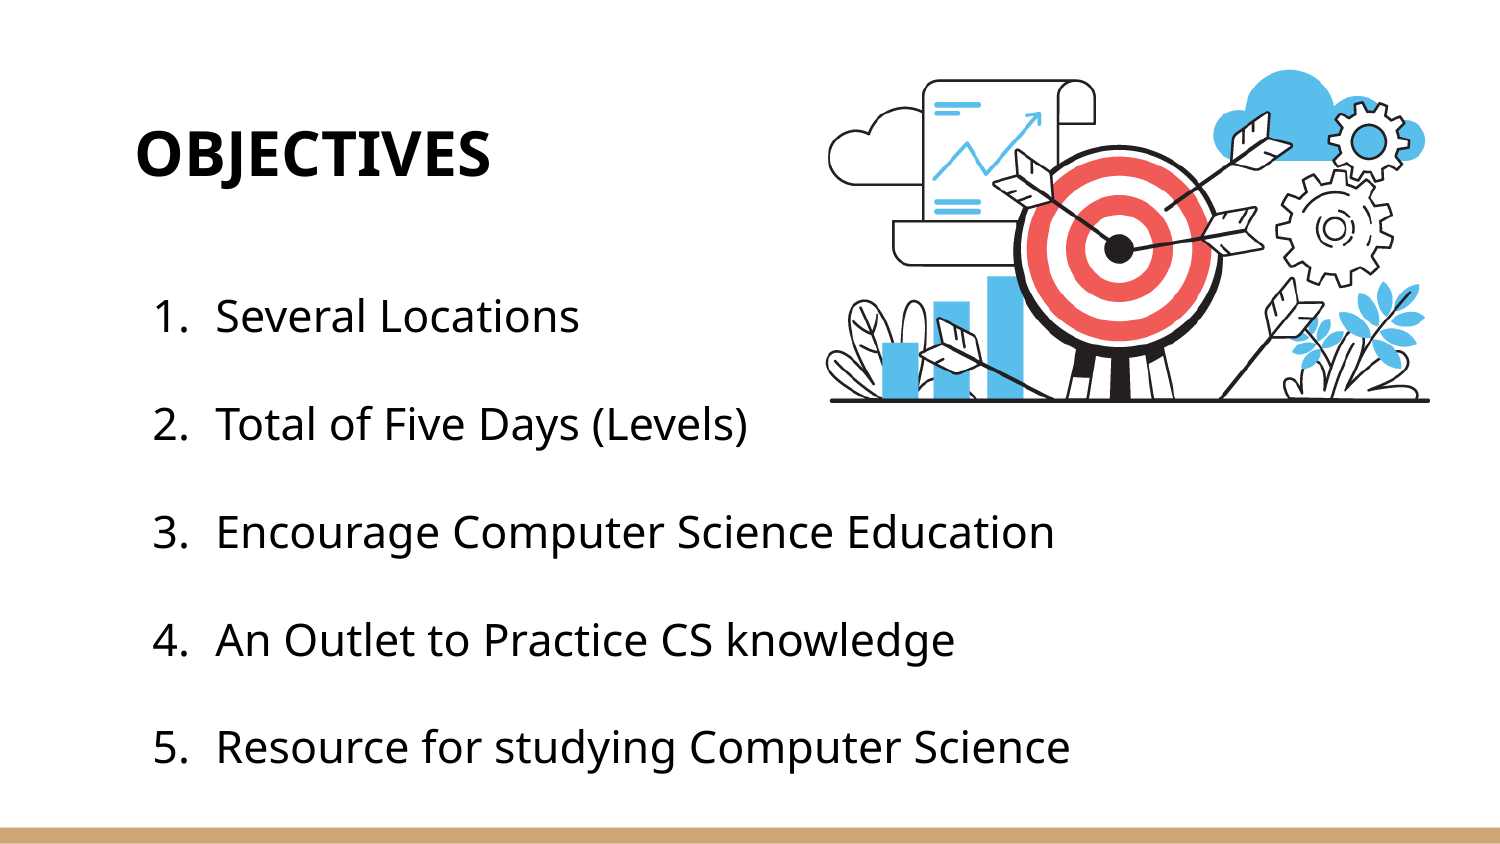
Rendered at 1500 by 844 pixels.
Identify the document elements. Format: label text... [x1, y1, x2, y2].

picture [807, 37, 1439, 422]
title OBJECTIVES [119, 116, 802, 205]
list Several Locations Total of Five Days (Levels) Encourage Computer Science Education An Outlet to Practice CS knowledge Resource for studying Computer Science [119, 219, 1381, 814]
